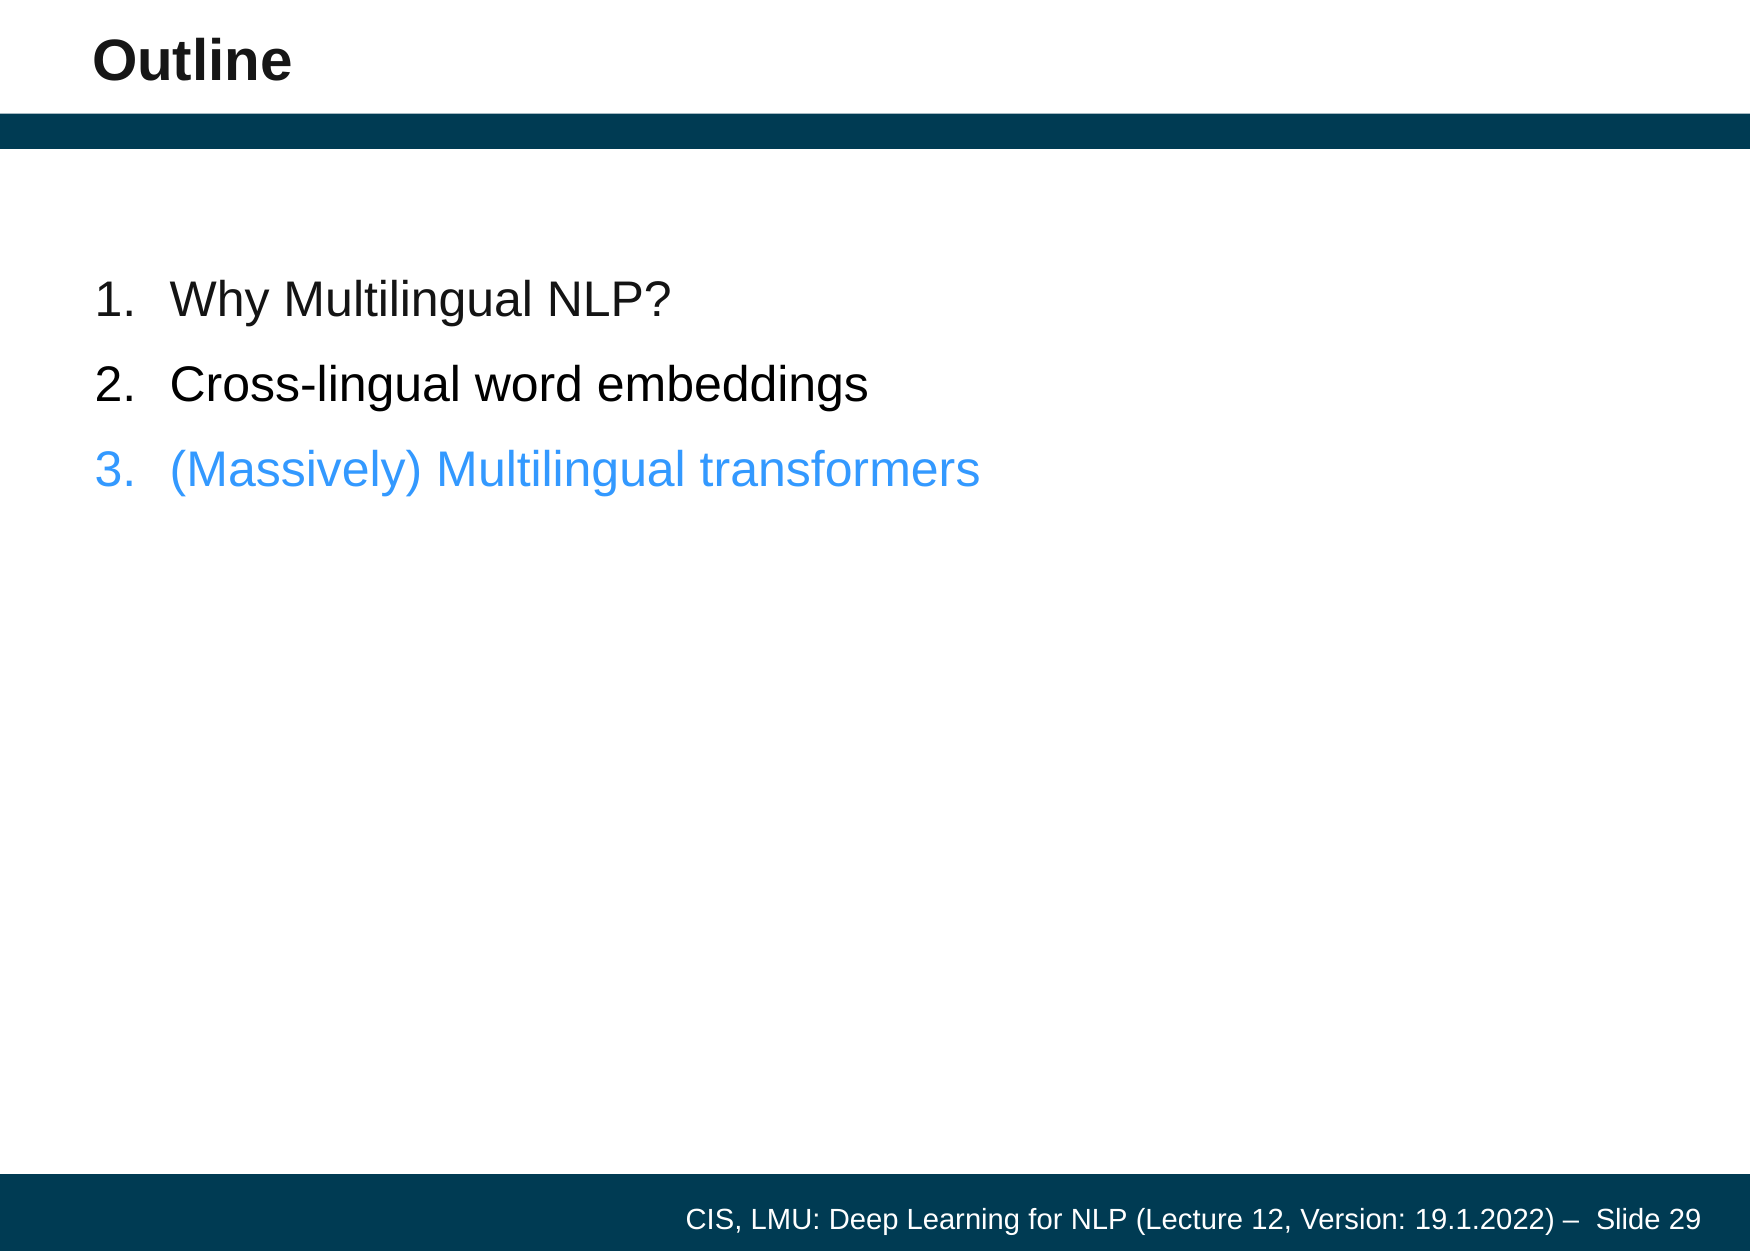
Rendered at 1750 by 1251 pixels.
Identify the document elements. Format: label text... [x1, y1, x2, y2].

list Why Multilingual NLP? Cross-lingual word embeddings (Massively) Multilingual transformers [78, 173, 1675, 1150]
title Outline [76, 25, 1668, 88]
